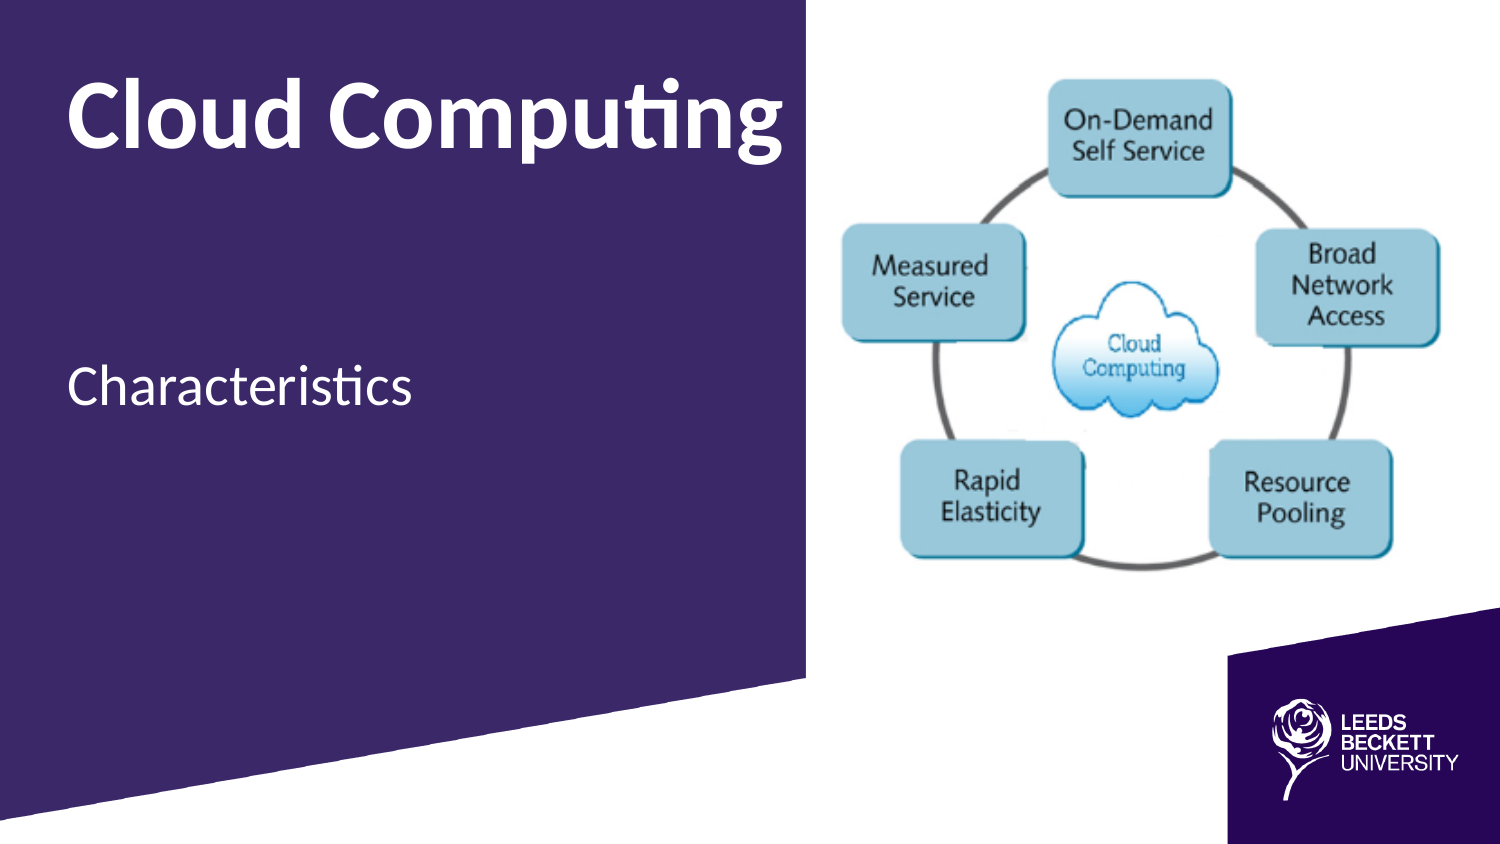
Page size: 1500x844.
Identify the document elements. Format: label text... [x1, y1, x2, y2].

list Characteristics [53, 339, 750, 582]
picture [0, 0, 1500, 844]
list Cloud Computing [53, 41, 987, 201]
